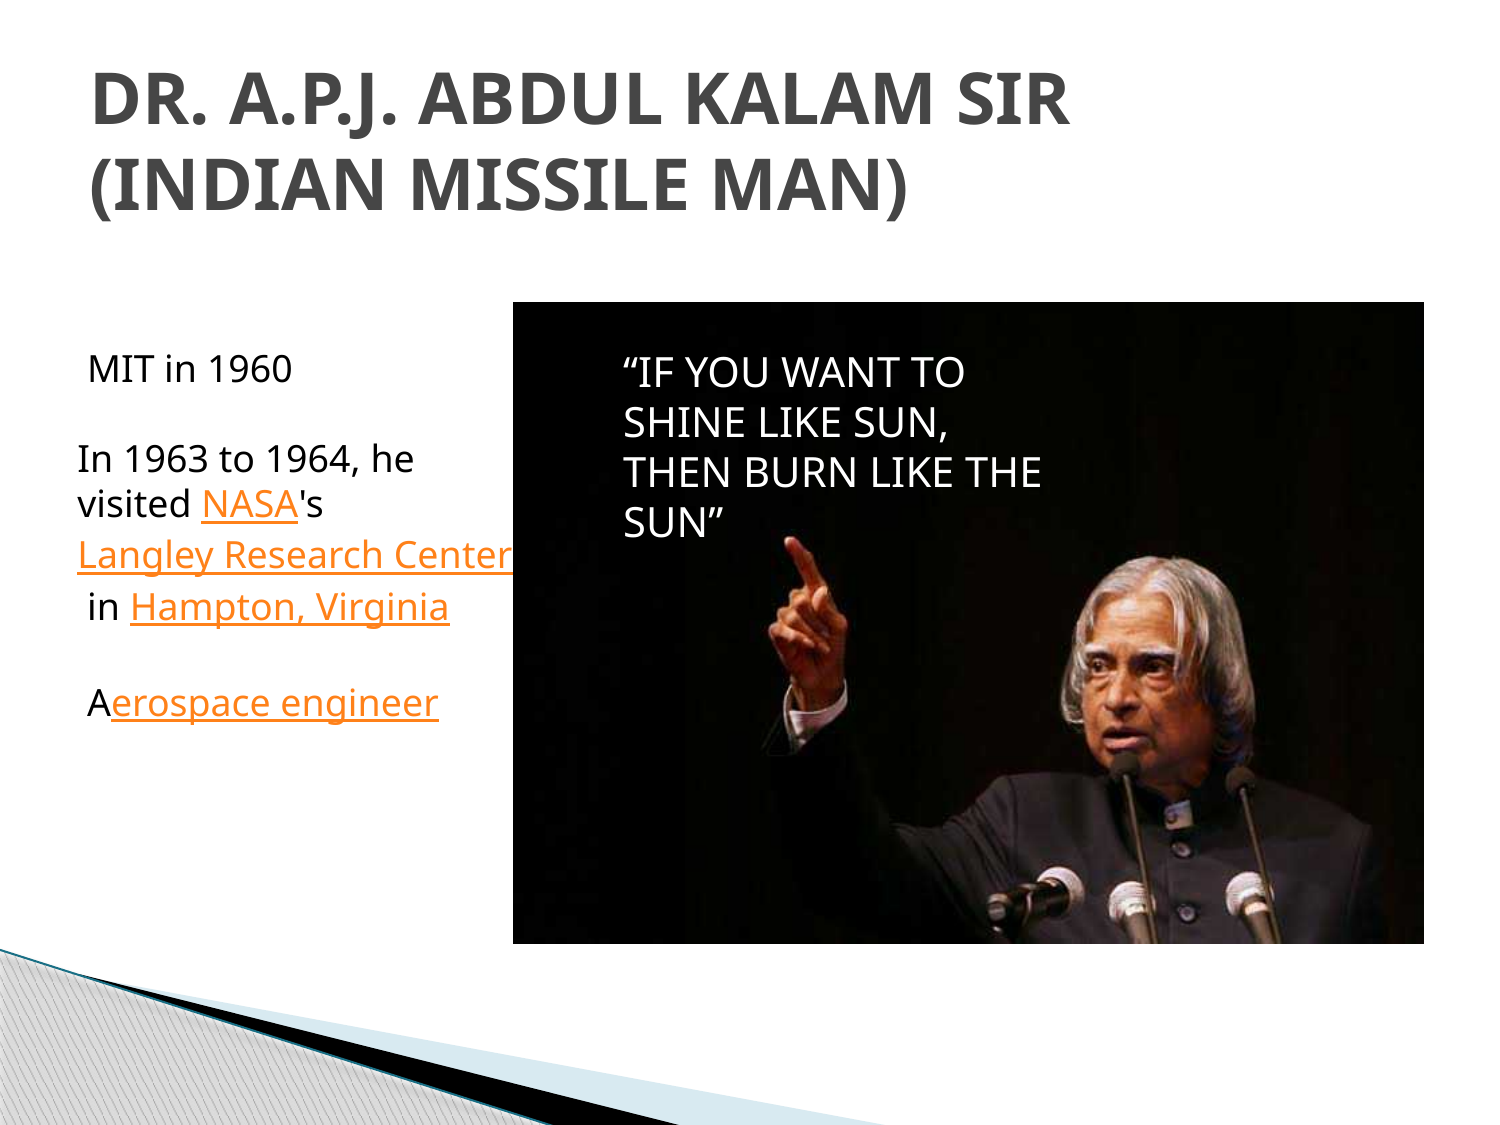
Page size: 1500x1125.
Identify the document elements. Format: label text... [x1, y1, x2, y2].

text_box MIT in 1960 In 1963 to 1964, he visited NASA's Langley Research Center in Hampton, Virginia Aerospace engineer [62, 338, 507, 737]
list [513, 302, 1424, 944]
title DR. A.P.J. ABDUL KALAM SIR (INDIAN MISSILE MAN) [75, 45, 1425, 233]
